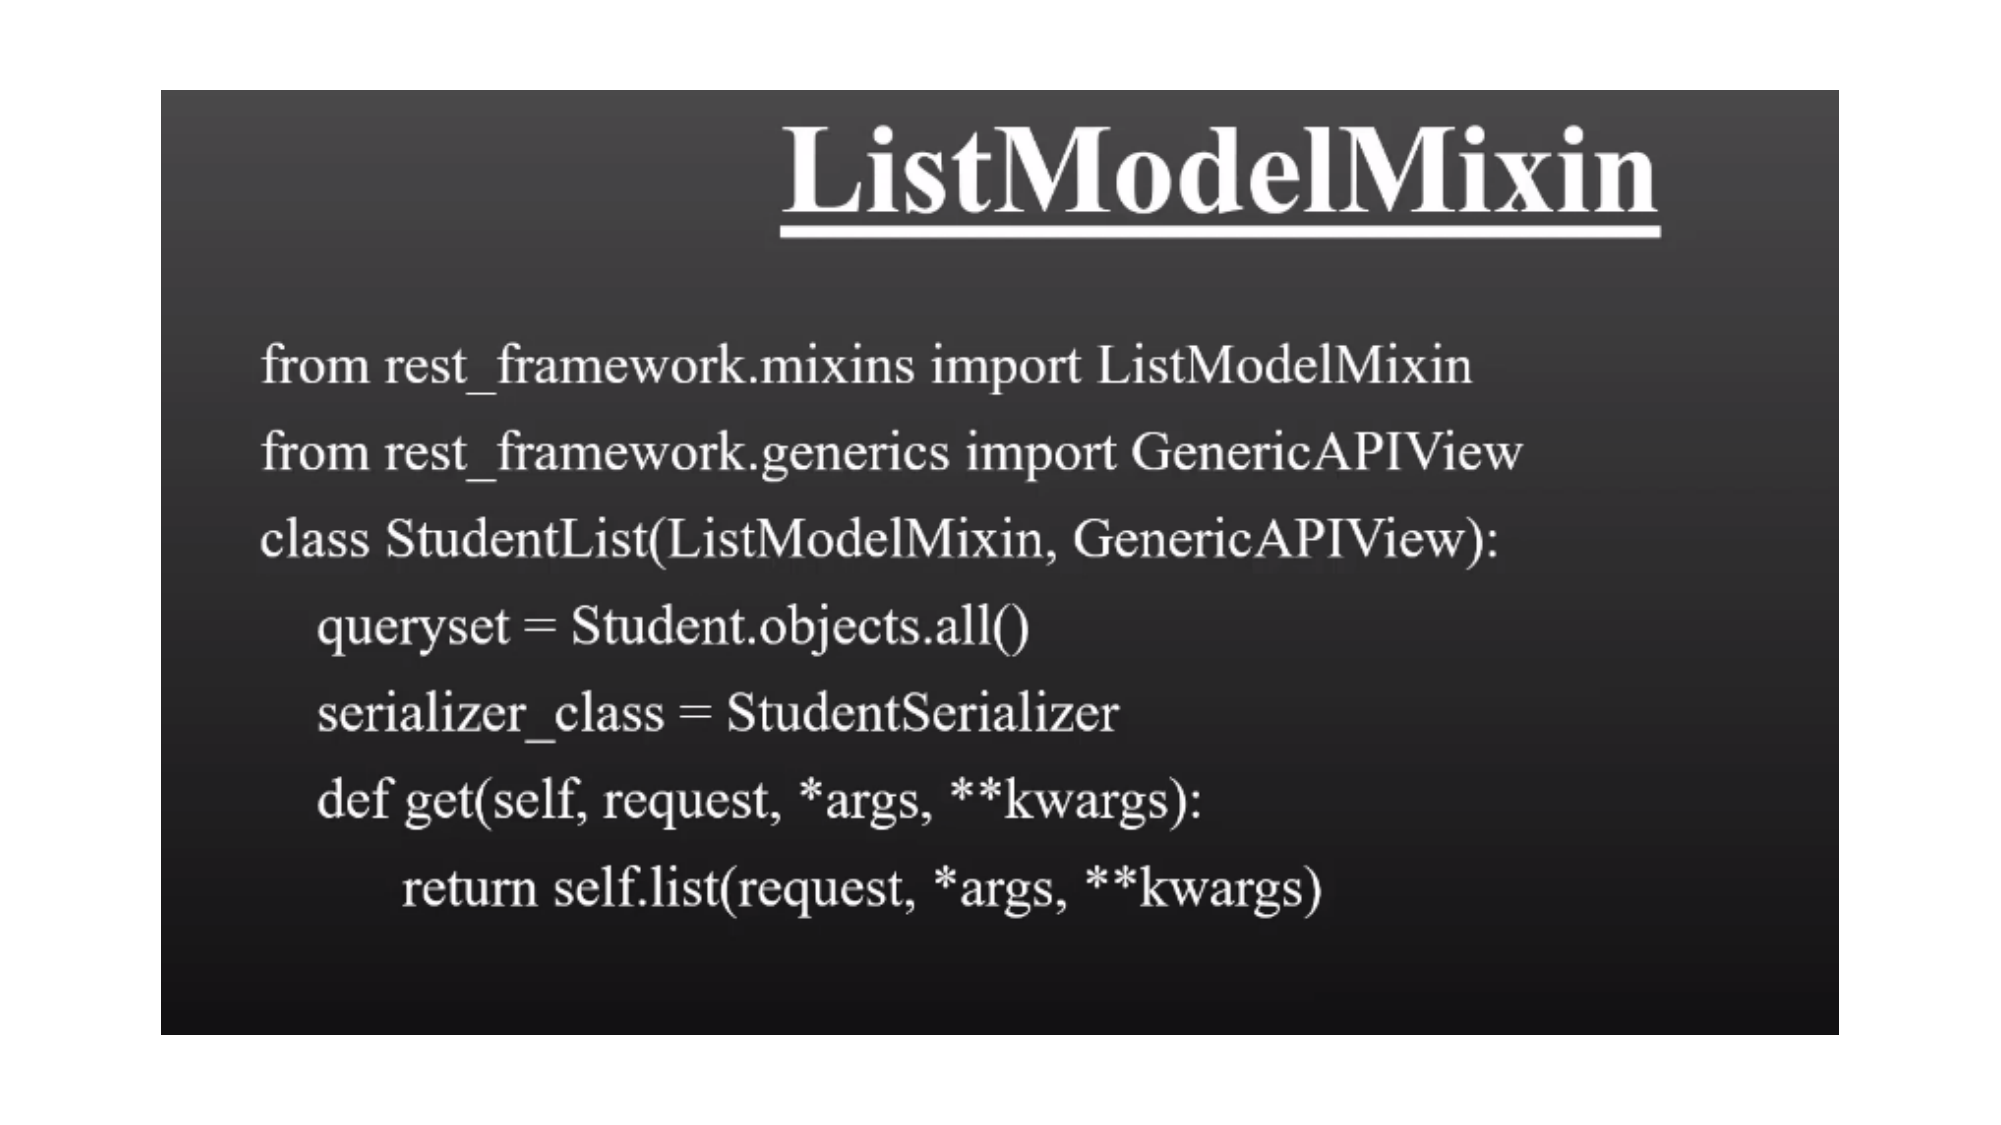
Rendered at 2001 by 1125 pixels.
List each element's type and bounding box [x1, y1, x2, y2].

list [161, 90, 1839, 1035]
